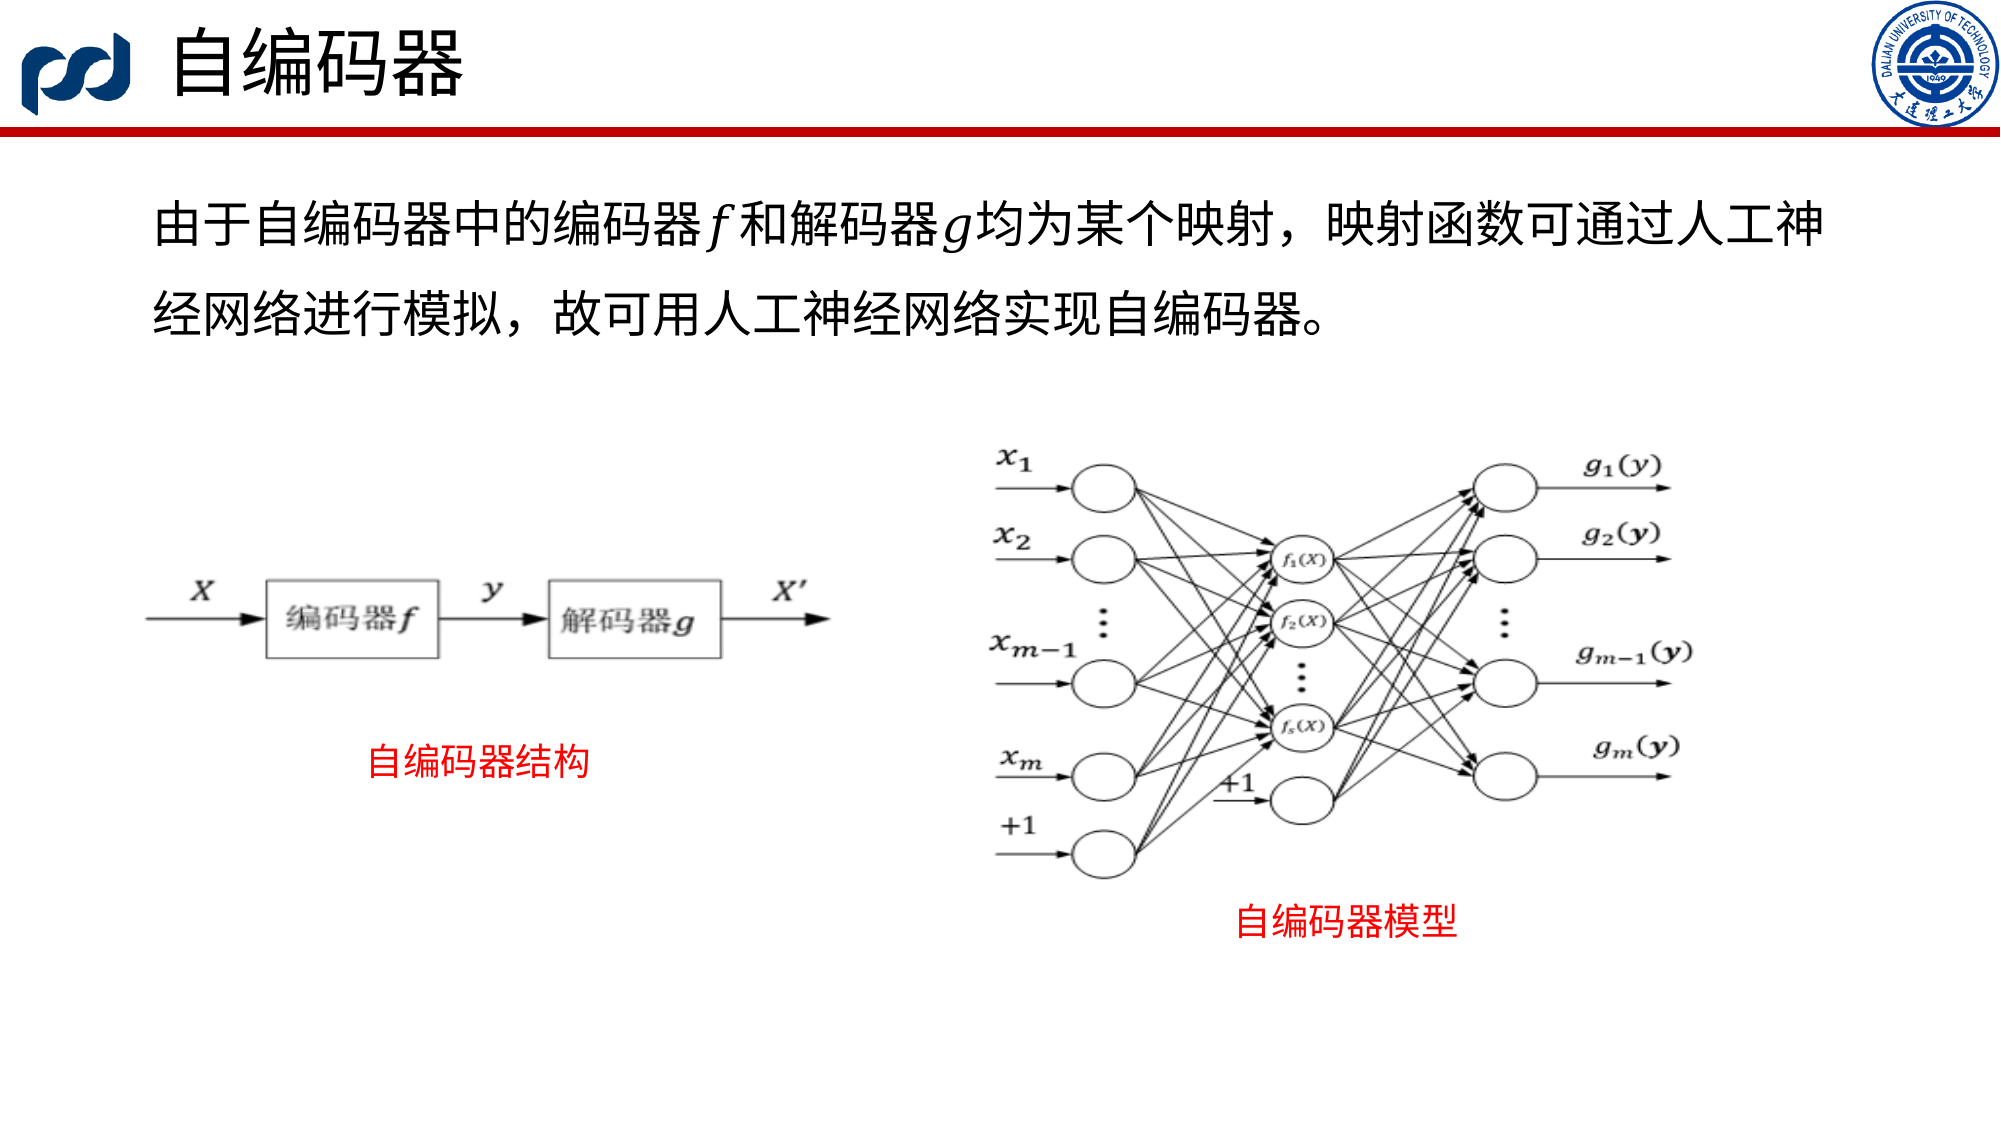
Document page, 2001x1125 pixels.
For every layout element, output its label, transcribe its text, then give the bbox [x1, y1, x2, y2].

text_box 自编码器结构 [350, 730, 606, 791]
picture [976, 437, 1717, 894]
list 由于自编码器中的编码器𝑓和解码器𝑔均为某个映射，映射函数可通过人工神经网络进行模拟，故可用人工神经网络实现自编码器。 [137, 155, 1860, 1022]
picture [12, 11, 150, 122]
picture [112, 540, 845, 687]
title 自编码器 [150, 15, 1327, 118]
text_box 自编码器模型 [1218, 894, 1474, 950]
picture [1871, 0, 2001, 128]
